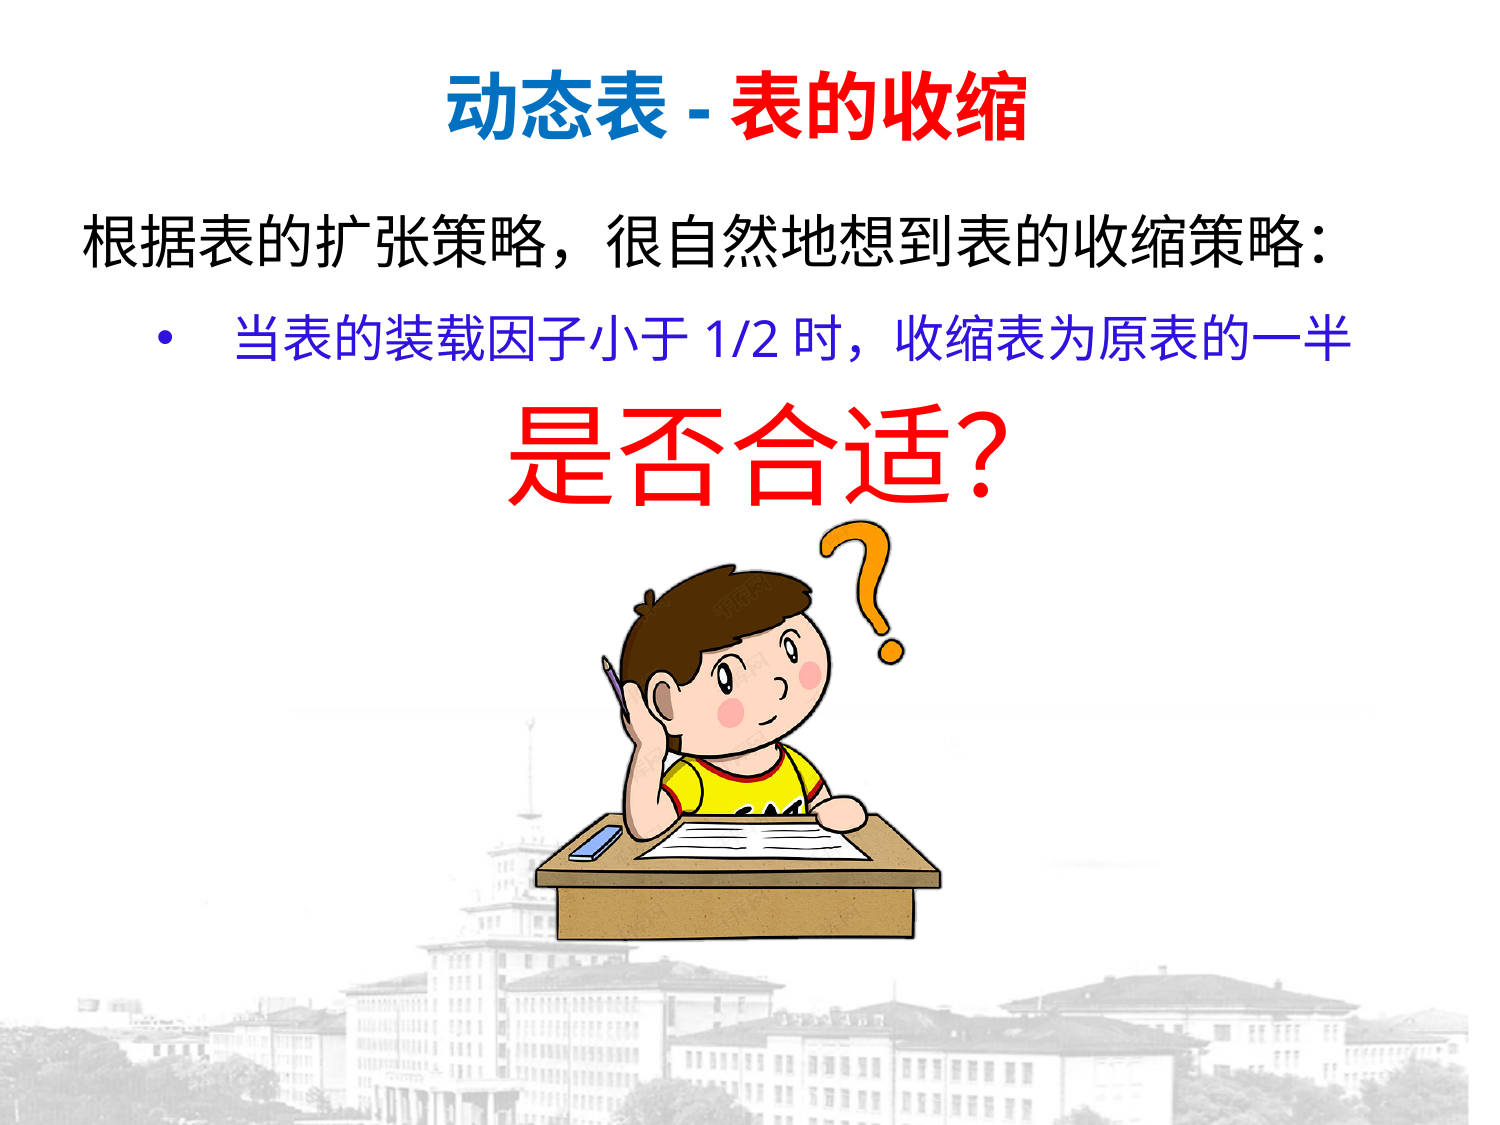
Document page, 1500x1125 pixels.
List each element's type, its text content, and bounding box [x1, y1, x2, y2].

picture [0, 518, 1500, 1125]
text_box 是否合适？ [489, 377, 1082, 527]
list 根据表的扩张策略，很自然地想到表的收缩策略： 当表的装载因子小于1/2时，收缩表为原表的一半 [9, 162, 1466, 398]
title 动态表-表的收缩 [62, 10, 1413, 199]
